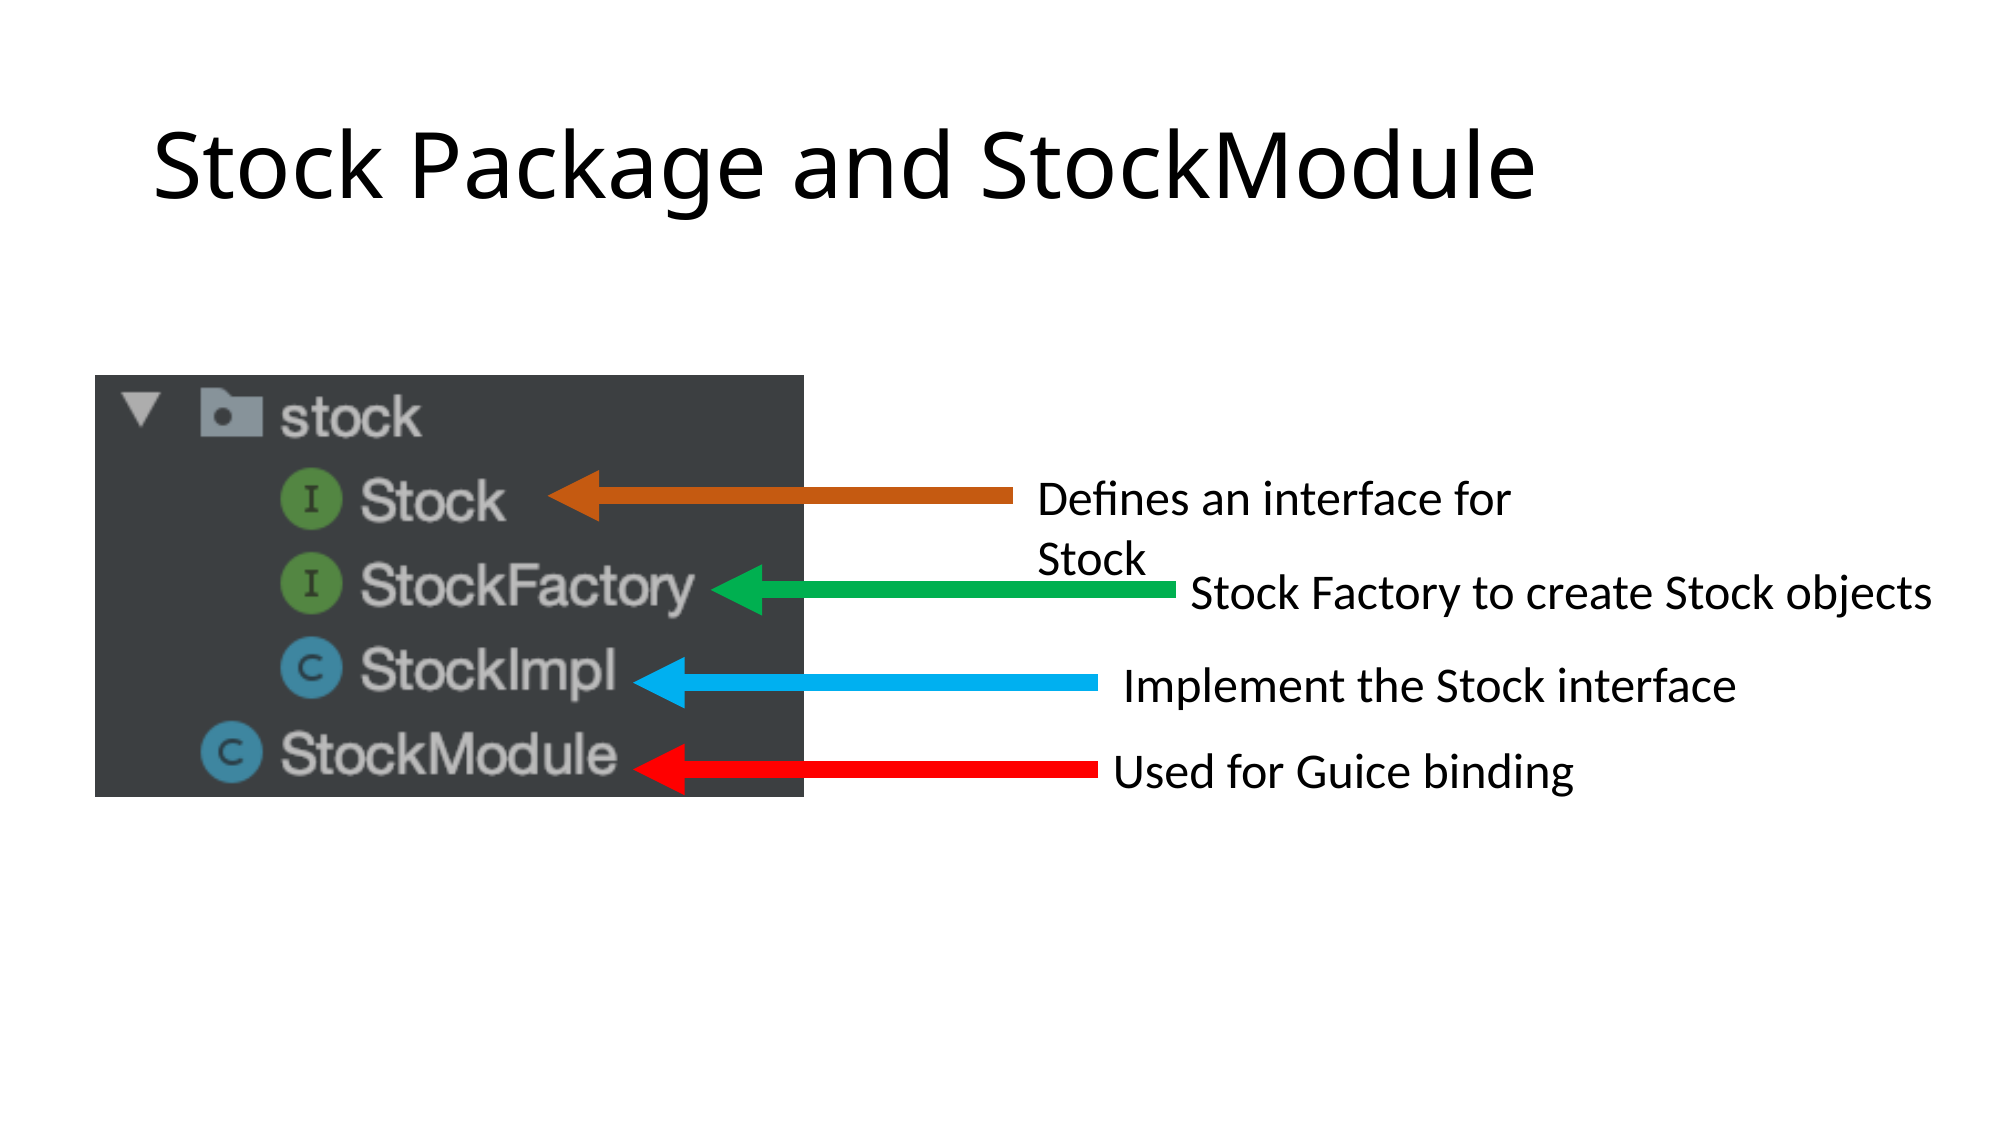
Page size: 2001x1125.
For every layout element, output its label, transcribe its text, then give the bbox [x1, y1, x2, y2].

text_box Used for Guice binding [1098, 731, 1603, 807]
text_box Defines an interface for Stock [1022, 457, 1627, 581]
text_box Stock Factory to create Stock objects [1175, 551, 1959, 627]
title Stock Package and StockModule [137, 59, 1863, 278]
text_box Implement the Stock interface [1108, 644, 1769, 720]
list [95, 375, 804, 797]
